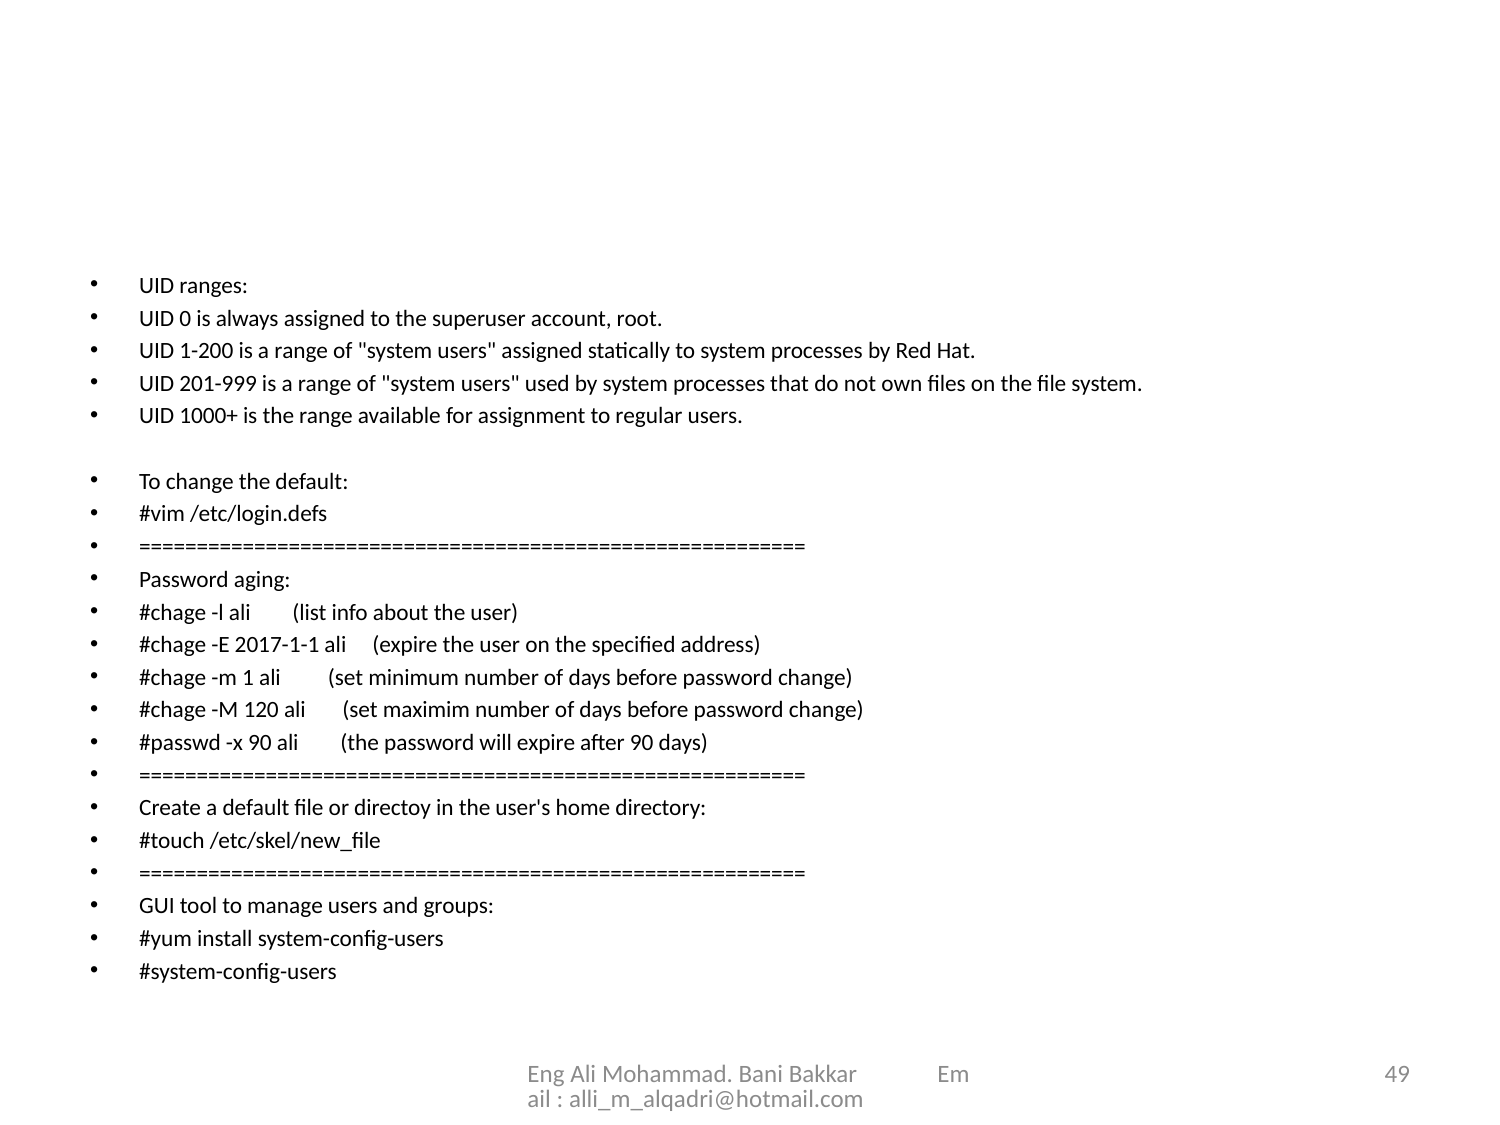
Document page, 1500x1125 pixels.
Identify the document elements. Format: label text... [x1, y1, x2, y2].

slide_number 49 [1074, 1042, 1425, 1103]
list UID ranges: UID 0 is always assigned to the superuser account, root. UID 1-200 is a range of "system users" assigned statically to system processes by Red Hat. UID 201-999 is a range of "system users" used by system processes that do not own files on the file system. UID 1000+ is the range available for assignment to regular users. To change the default: #vim /etc/login.defs ========================================================== Password aging: #chage -l ali (list info about the user) #chage -E 2017-1-1 ali (expire the user on the specified address) #chage -m 1 ali (set minimum number of days before password change) #chage -M 120 ali (set maximim number of days before password change) #passwd -x 90 ali (the password will expire after 90 days) ========================================================== Create a default file or directoy in the user's home directory: #touch /etc/skel/new_file ========================================================== GUI tool to manage users and groups: #yum install system-config-users #system-config-users [75, 262, 1425, 1005]
footer Eng Ali Mohammad. Bani Bakkar Email : alli_m_alqadri@hotmail.com [512, 1042, 988, 1103]
